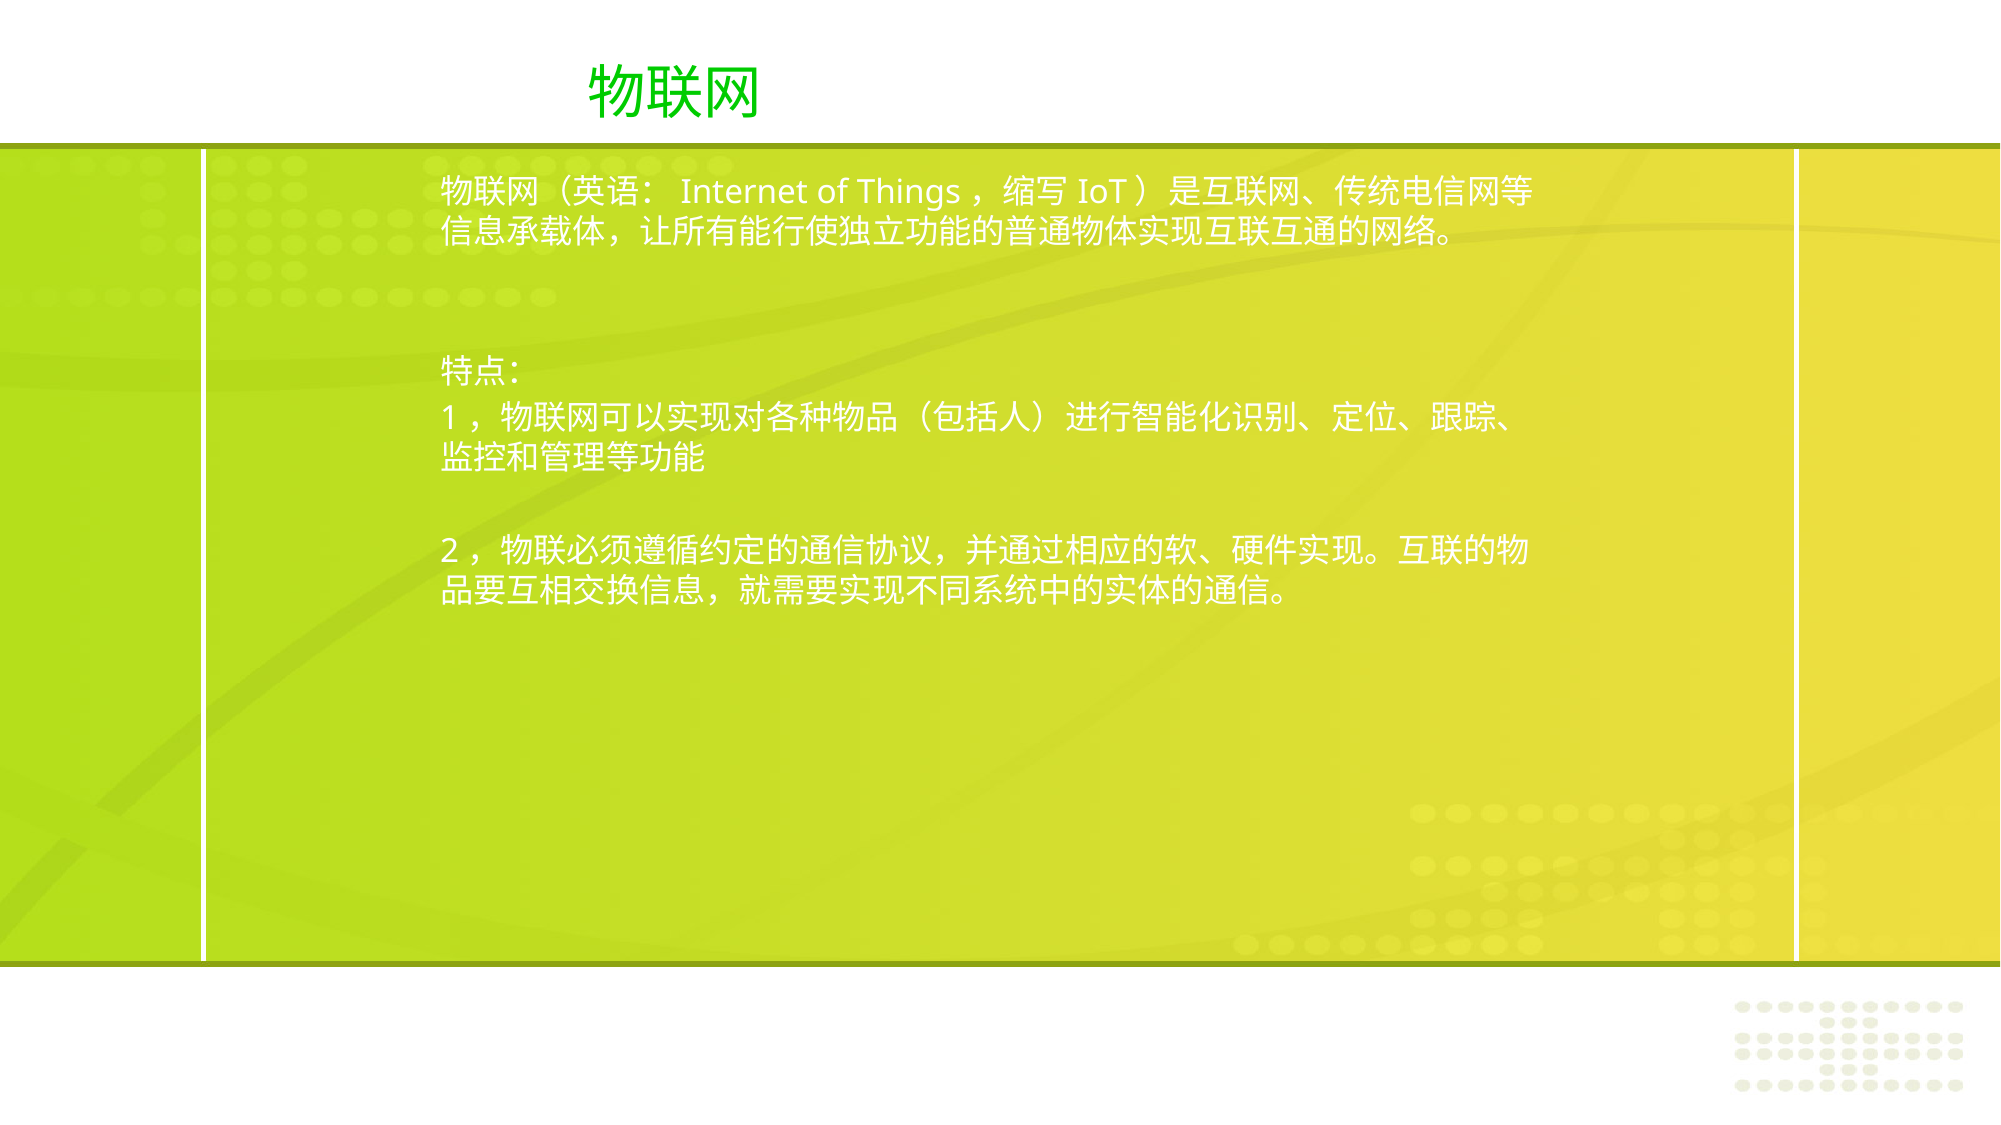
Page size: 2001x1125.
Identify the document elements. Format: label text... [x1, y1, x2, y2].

picture [0, 0, 2001, 1125]
list 物联网（英语：Internet of Things，缩写IoT）是互联网、传统电信网等信息承载体，让所有能行使独立功能的普通物体实现互联互通的网络。 特点： 1，物联网可以实现对各种物品（包括人）进行智能化识别、定位、跟踪、监控和管理等功能 2，物联必须遵循约定的通信协议，并通过相应的软、硬件实现。互联的物品要互相交换信息，就需要实现不同系统中的实体的通信。 [424, 162, 1576, 938]
title 物联网 [362, 43, 988, 138]
